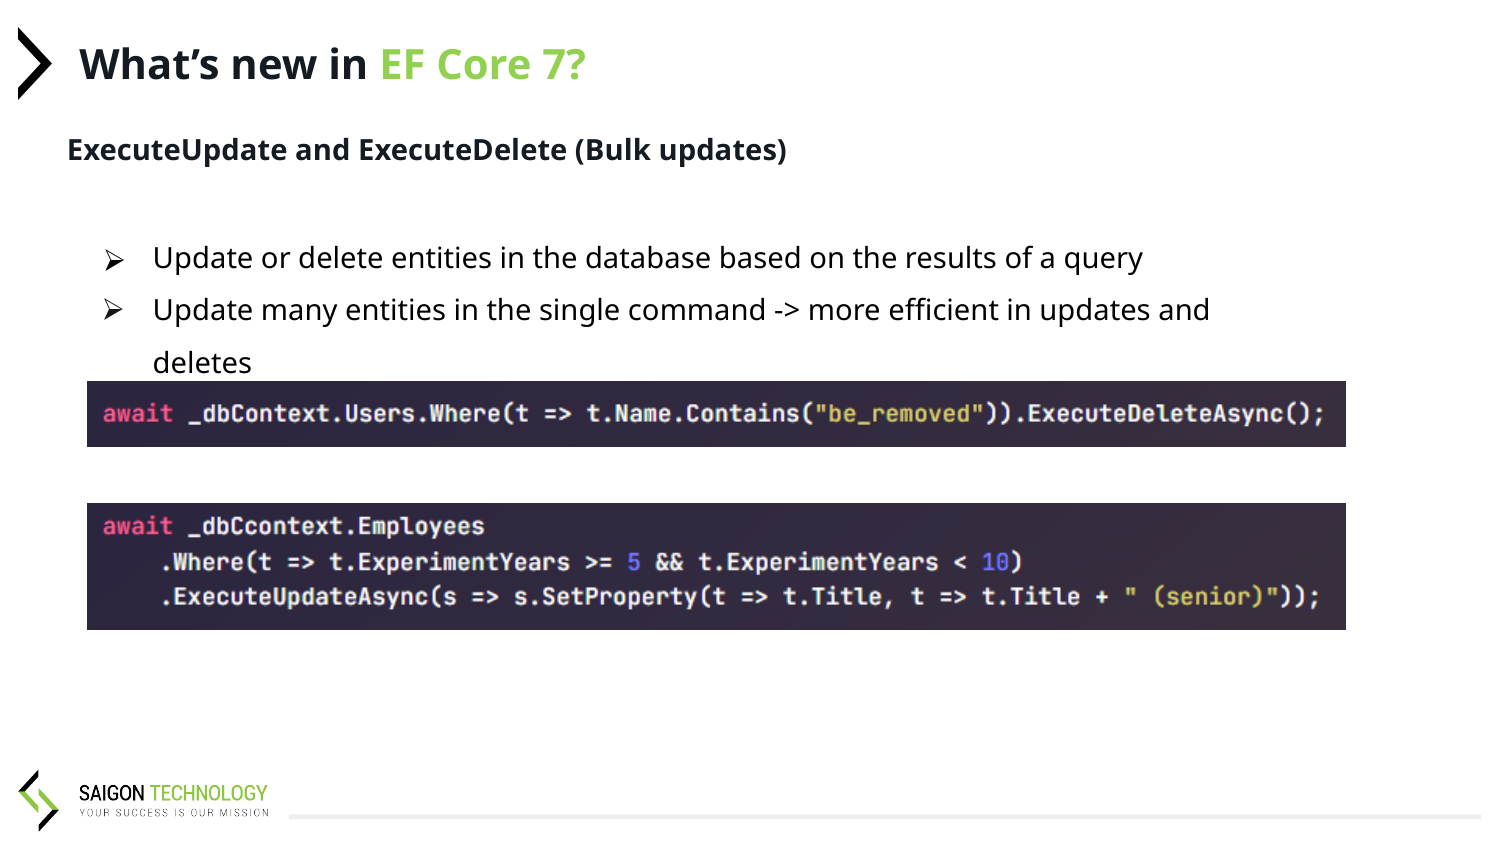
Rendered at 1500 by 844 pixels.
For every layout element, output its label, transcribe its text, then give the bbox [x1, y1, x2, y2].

text_box What’s new in EF Core 7? [64, 23, 990, 104]
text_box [18, 768, 1482, 833]
text_box Update or delete entities in the database based on the results of a query Update many entities in the single command -> more efficient in updates and deletes [62, 206, 1312, 394]
picture [87, 381, 1346, 448]
text_box ExecuteUpdate and ExecuteDelete (Bulk updates) [51, 116, 1167, 182]
picture [87, 503, 1346, 631]
picture [18, 27, 53, 100]
